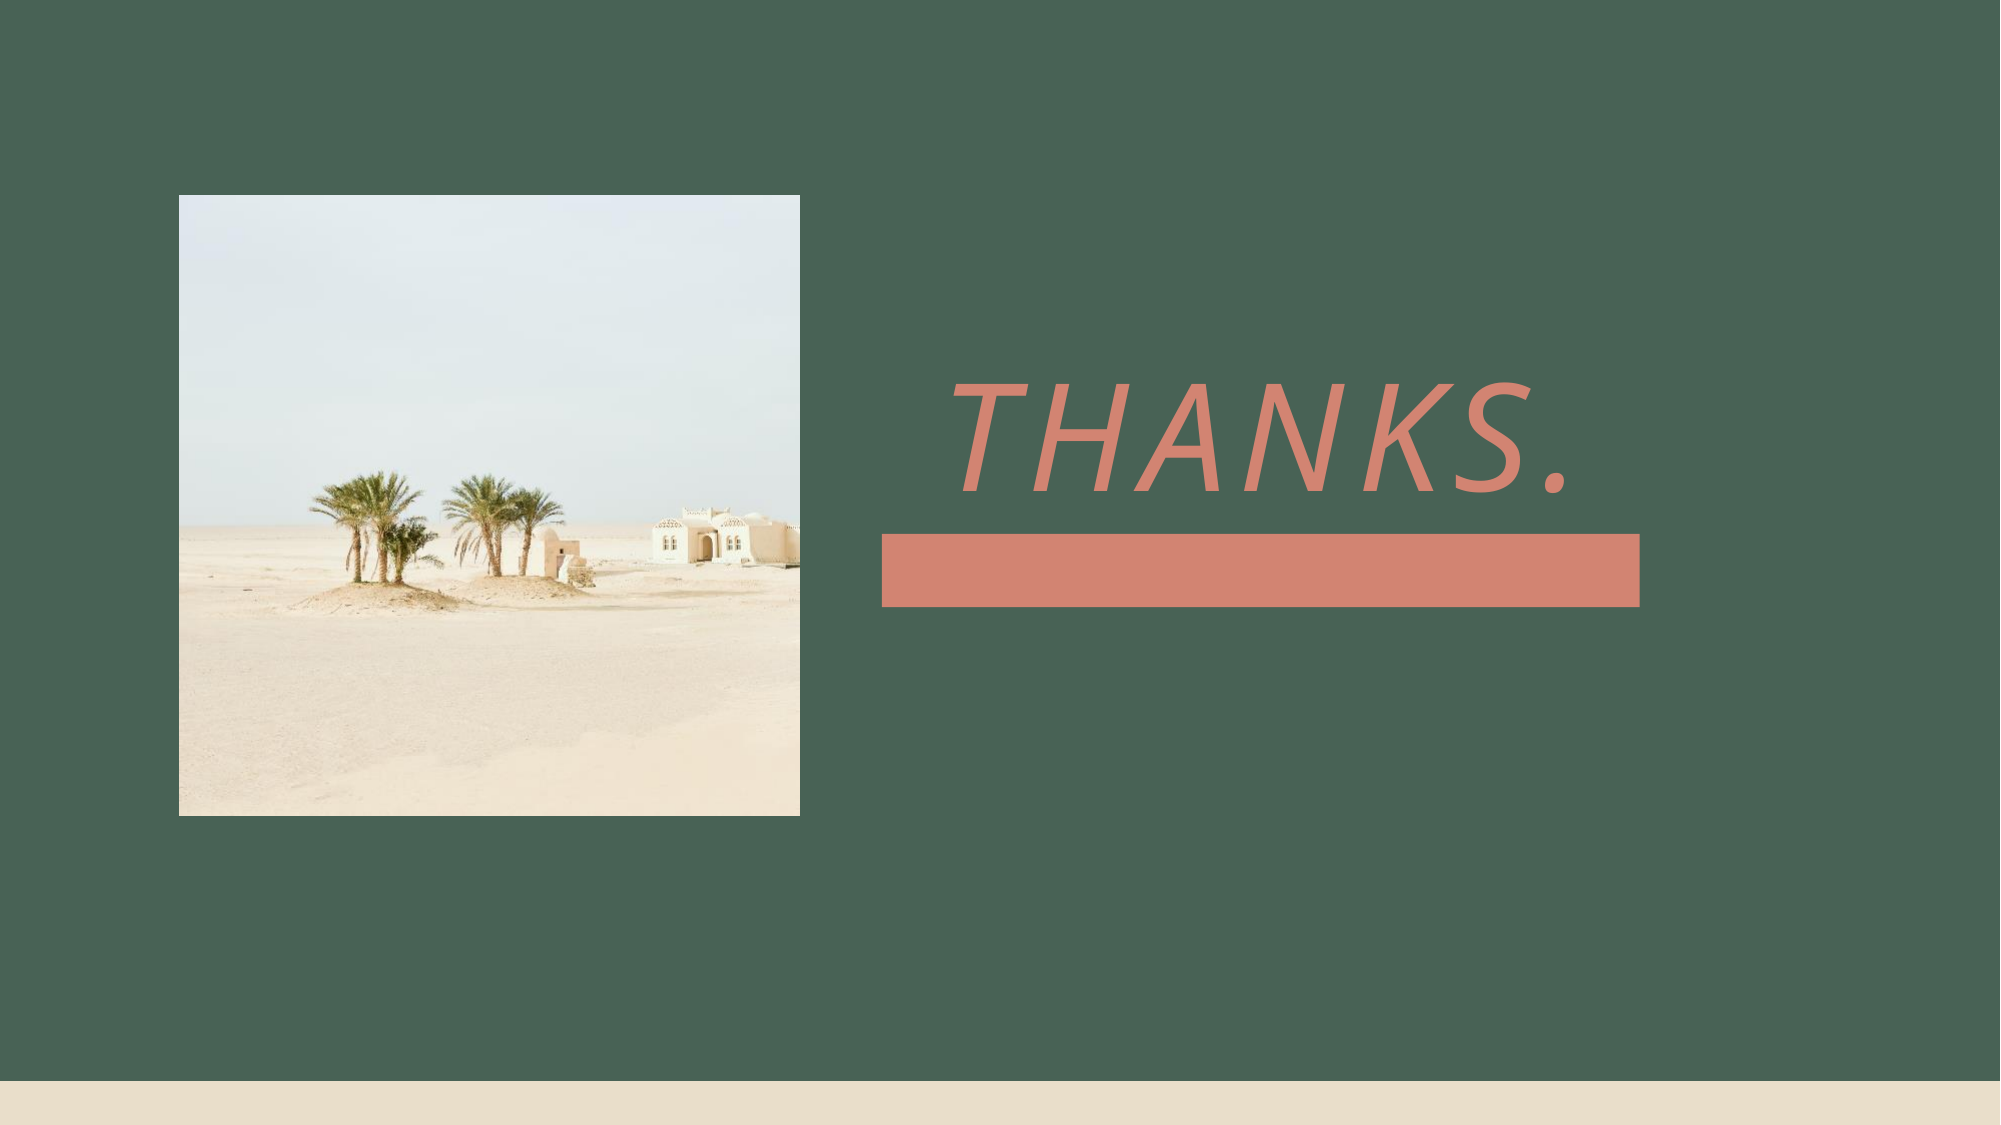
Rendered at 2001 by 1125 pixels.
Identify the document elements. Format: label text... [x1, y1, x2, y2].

text_box [0, 1080, 2000, 1125]
text_box [881, 533, 1641, 608]
picture [179, 195, 800, 816]
text_box THANKS. [925, 333, 1597, 529]
